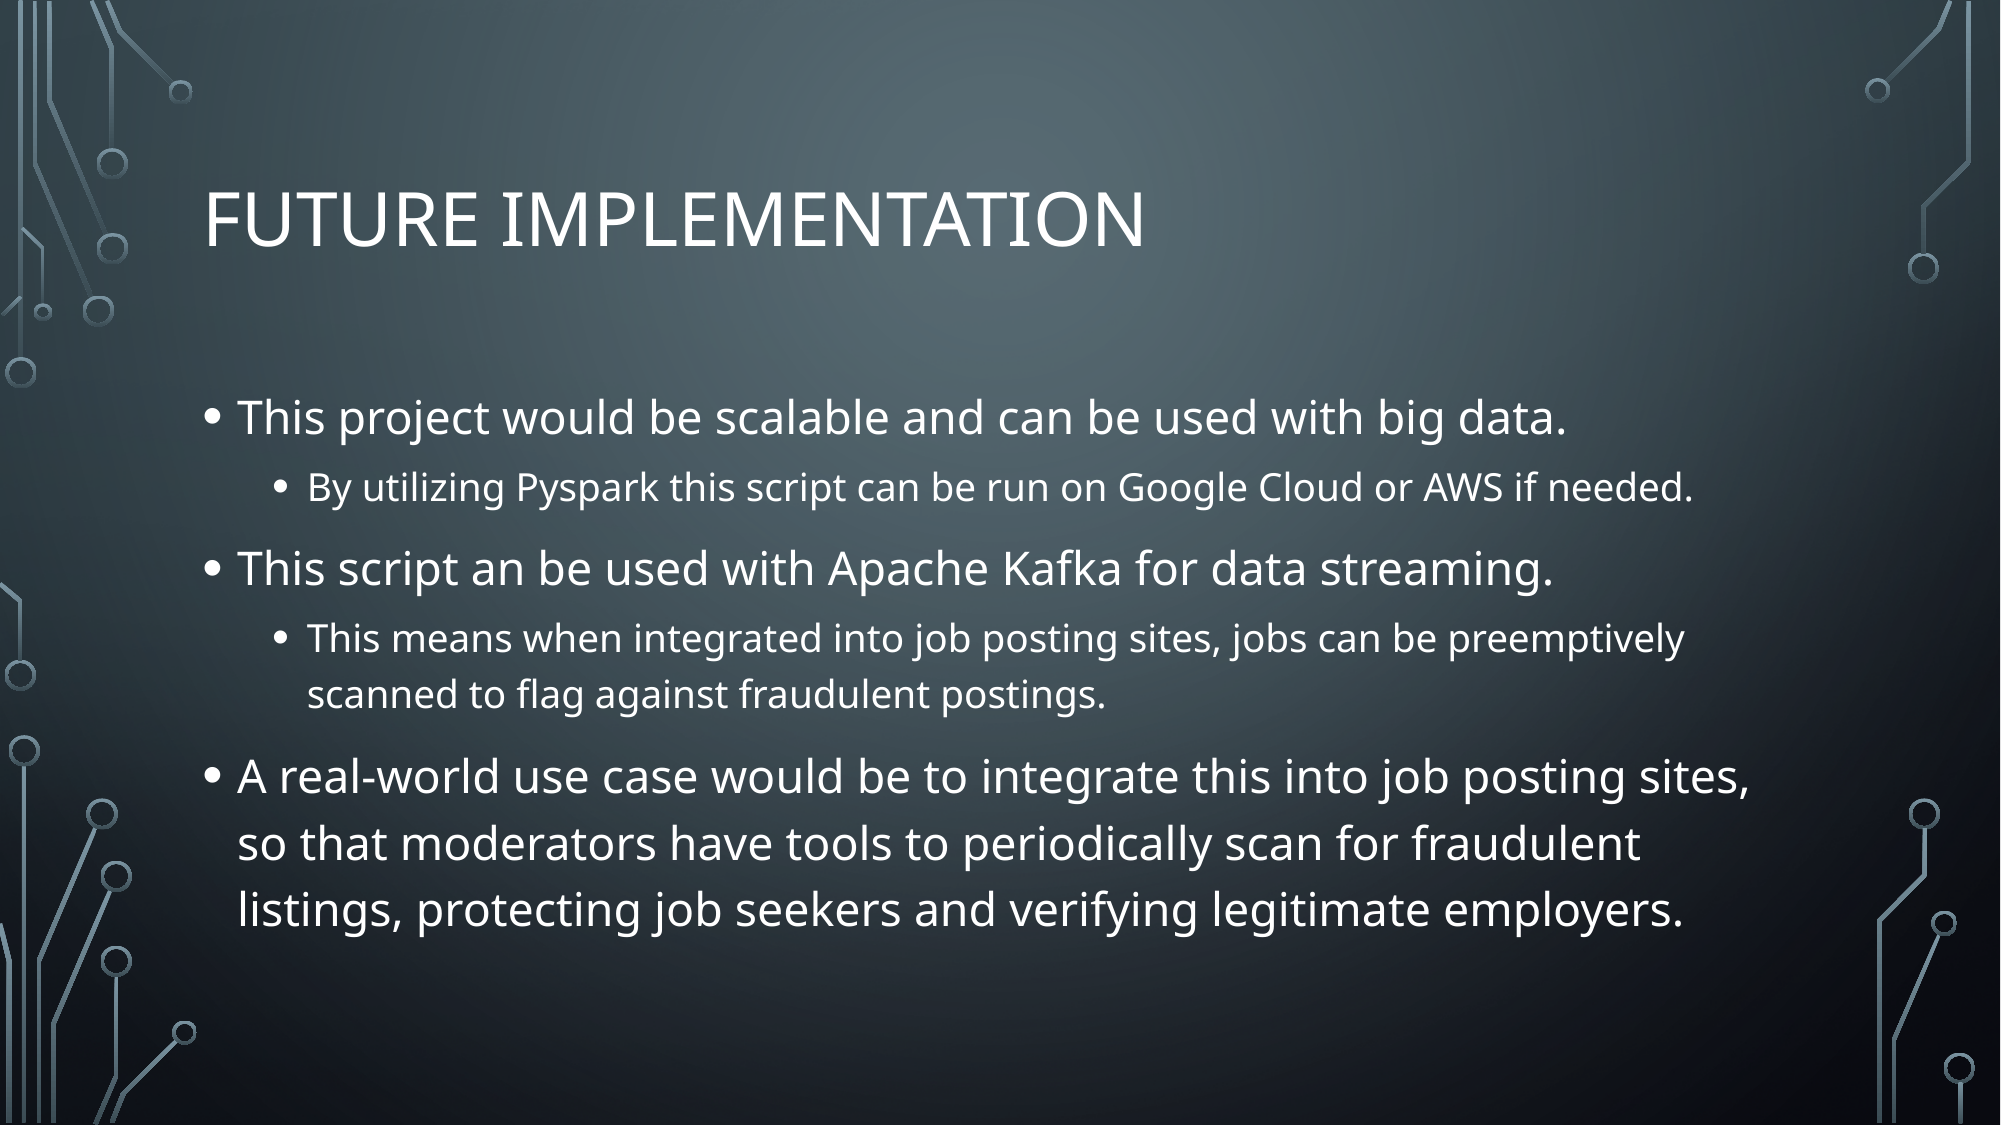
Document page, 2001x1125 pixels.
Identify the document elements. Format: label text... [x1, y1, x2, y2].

title Future implementation [187, 101, 1813, 344]
list This project would be scalable and can be used with big data. By utilizing Pyspark this script can be run on Google Cloud or AWS if needed. This script an be used with Apache Kafka for data streaming. This means when integrated into job posting sites, jobs can be preemptively scanned to flag against fraudulent postings. A real-world use case would be to integrate this into job posting sites, so that moderators have tools to periodically scan for fraudulent listings, protecting job seekers and verifying legitimate employers. [187, 369, 1813, 950]
